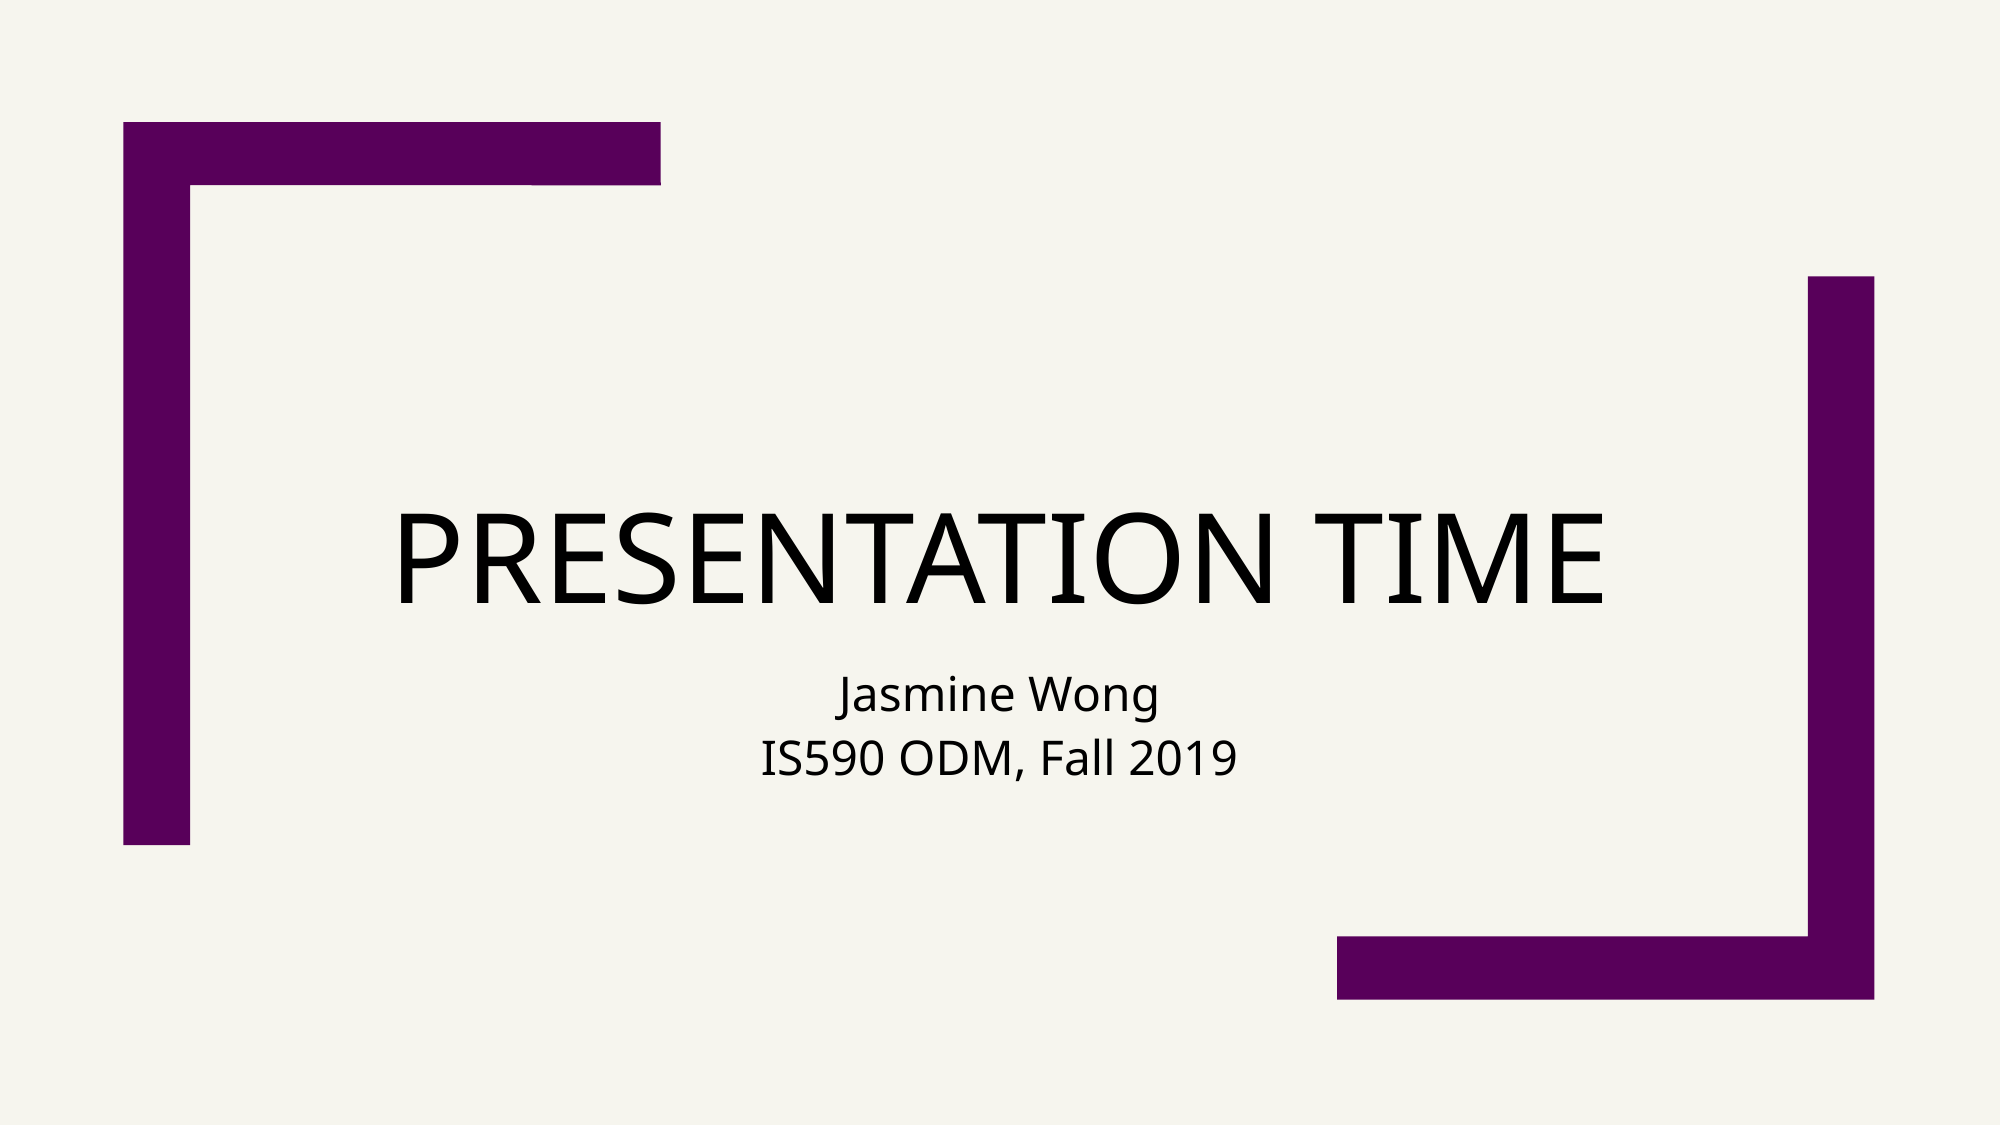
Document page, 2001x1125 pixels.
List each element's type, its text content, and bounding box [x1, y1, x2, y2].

subtitle Jasmine Wong IS590 ODM, Fall 2019 [439, 649, 1561, 828]
title PRESENTATION TIME [314, 293, 1686, 638]
